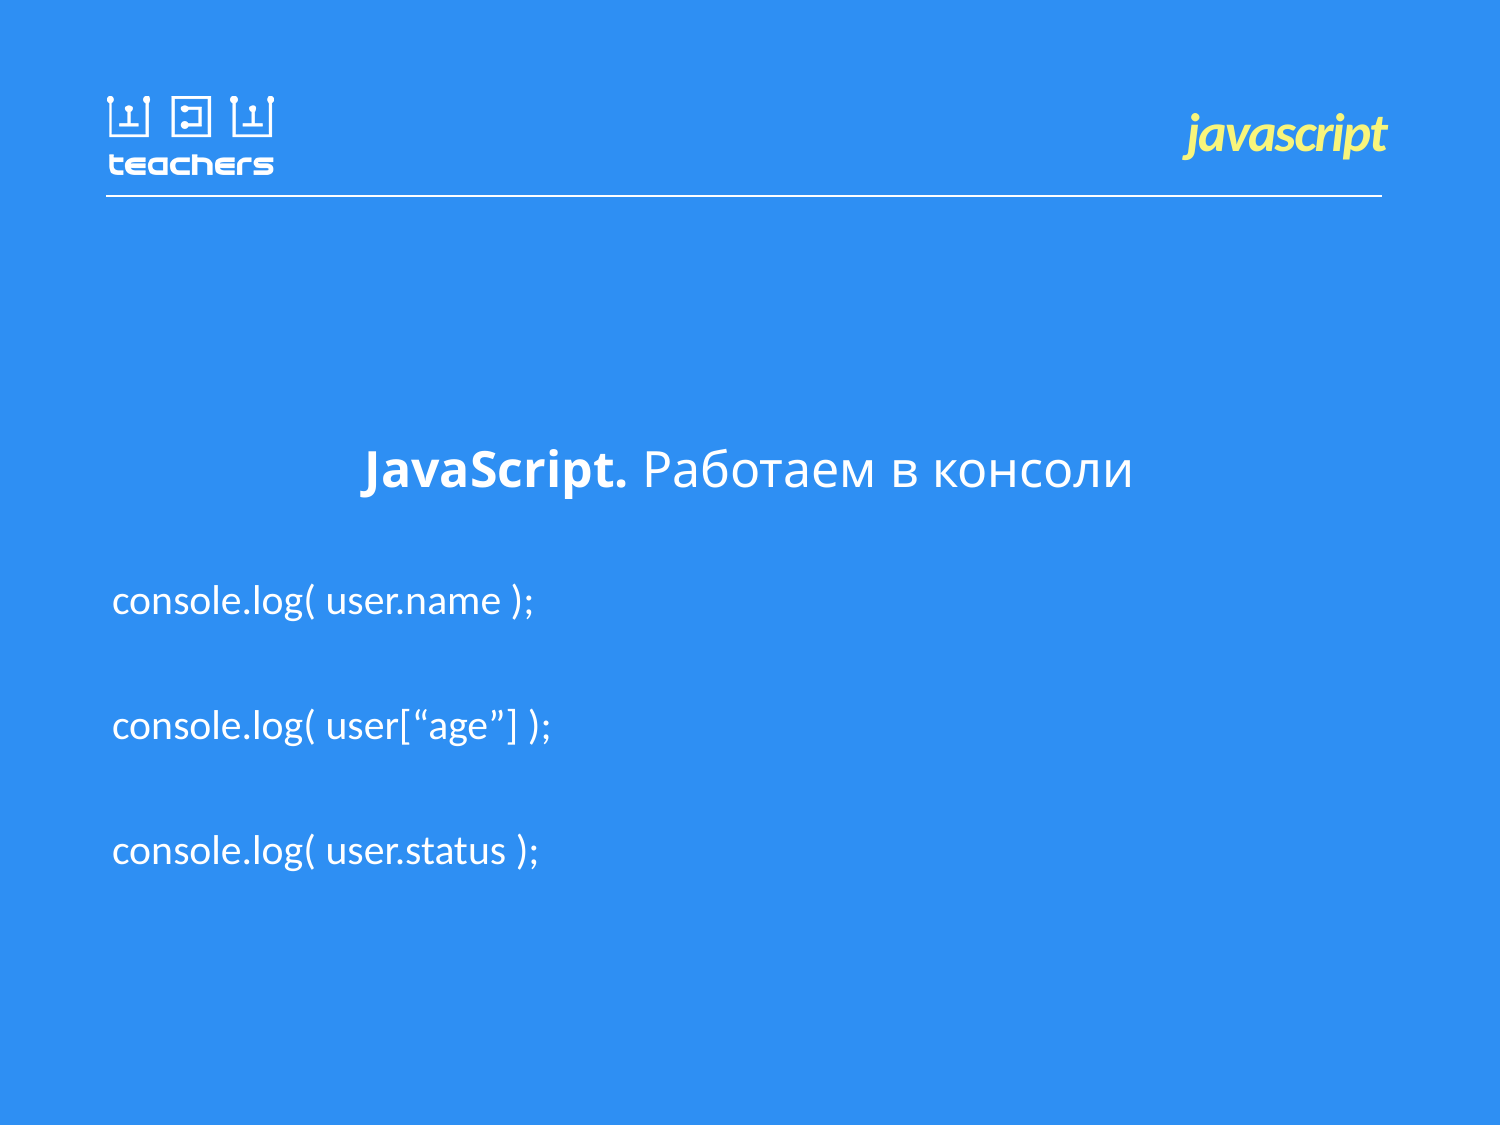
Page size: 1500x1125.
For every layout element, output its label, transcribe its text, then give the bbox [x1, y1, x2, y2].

list javascript [100, 81, 1388, 188]
picture [100, 86, 279, 182]
text_box JavaScript. Работаем в консоли console.log( user.name ); console.log( user[“age”] ); console.log( user.status ); [100, 425, 1400, 885]
